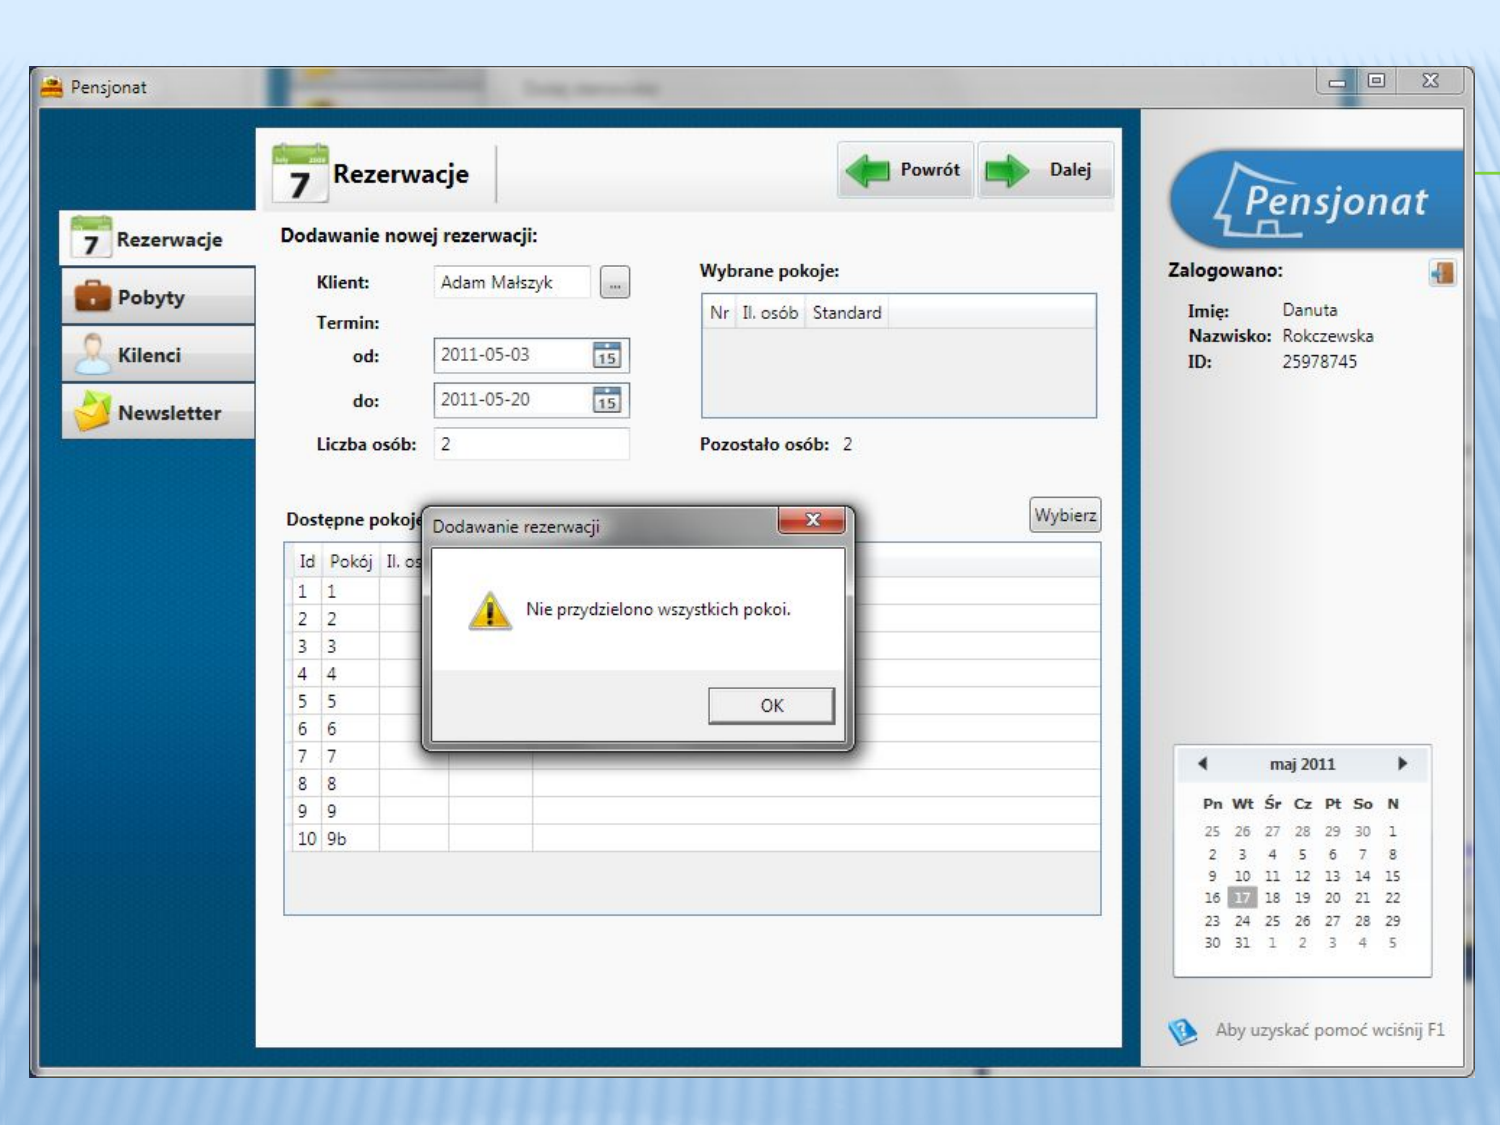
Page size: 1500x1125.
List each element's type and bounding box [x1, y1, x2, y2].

list [29, 65, 1475, 1079]
